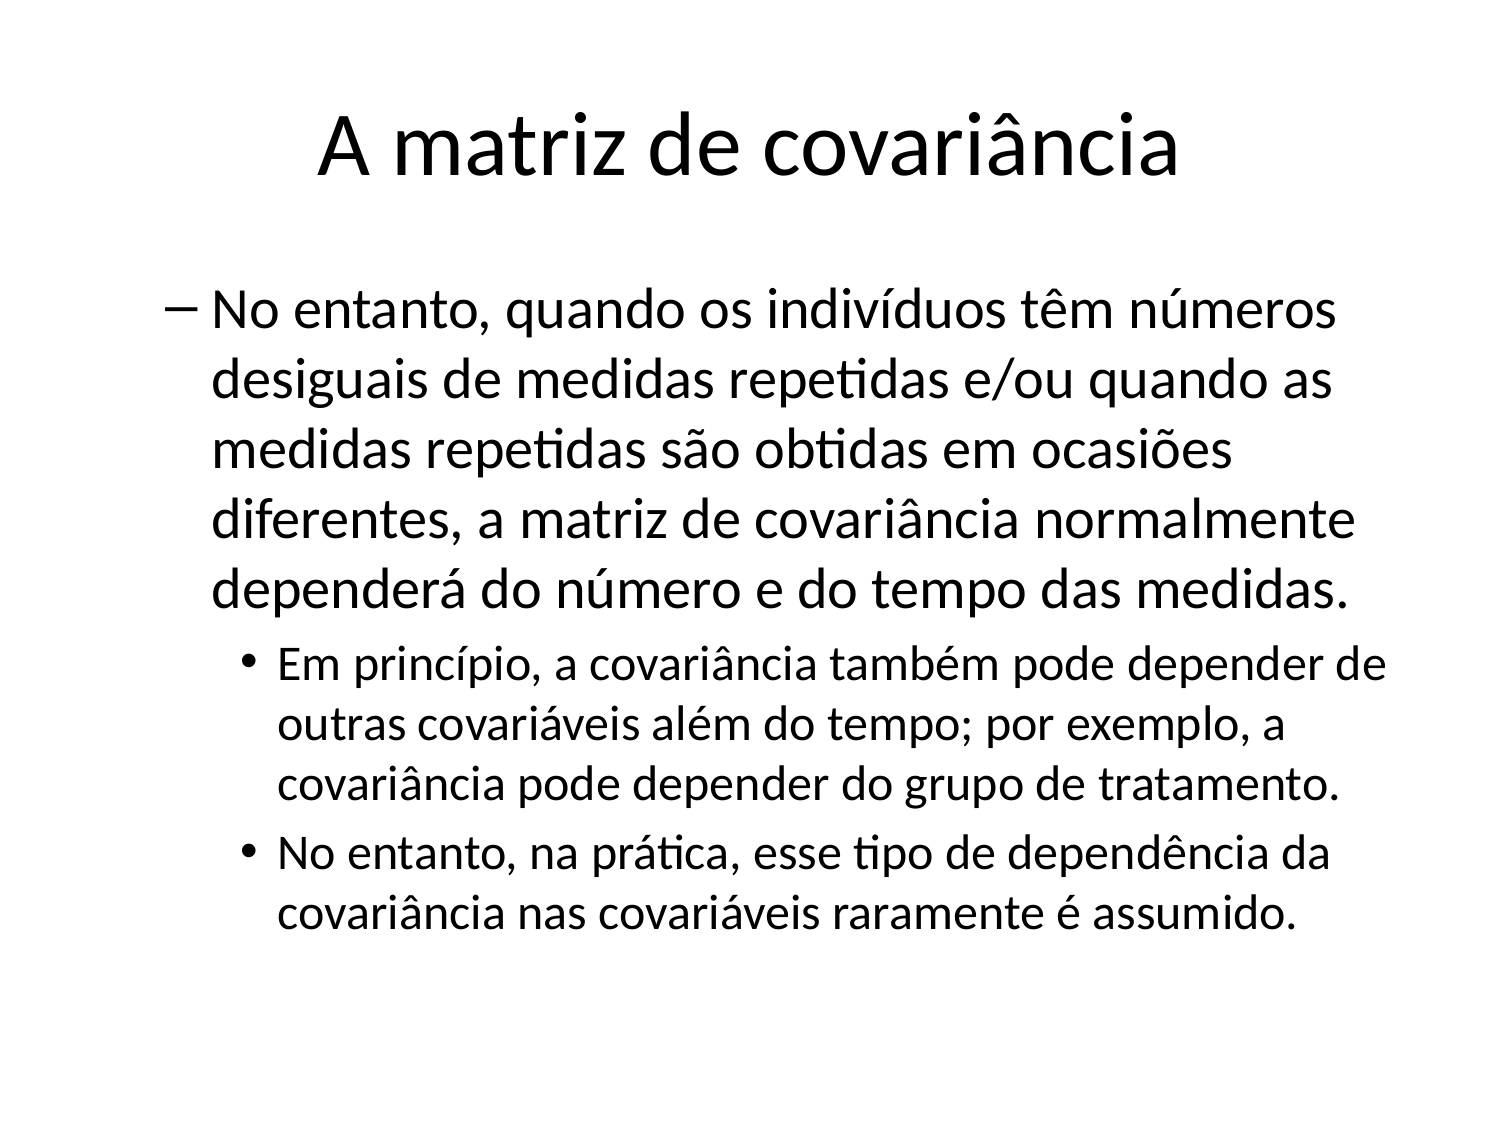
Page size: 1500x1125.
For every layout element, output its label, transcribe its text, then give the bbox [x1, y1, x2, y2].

title A matriz de covariância [75, 45, 1425, 233]
list No entanto, quando os indivíduos têm números desiguais de medidas repetidas e/ou quando as medidas repetidas são obtidas em ocasiões diferentes, a matriz de covariância normalmente dependerá do número e do tempo das medidas. Em princípio, a covariância também pode depender de outras covariáveis além do tempo; por exemplo, a covariância pode depender do grupo de tratamento. No entanto, na prática, esse tipo de dependência da covariância nas covariáveis raramente é assumido. [75, 262, 1425, 1005]
